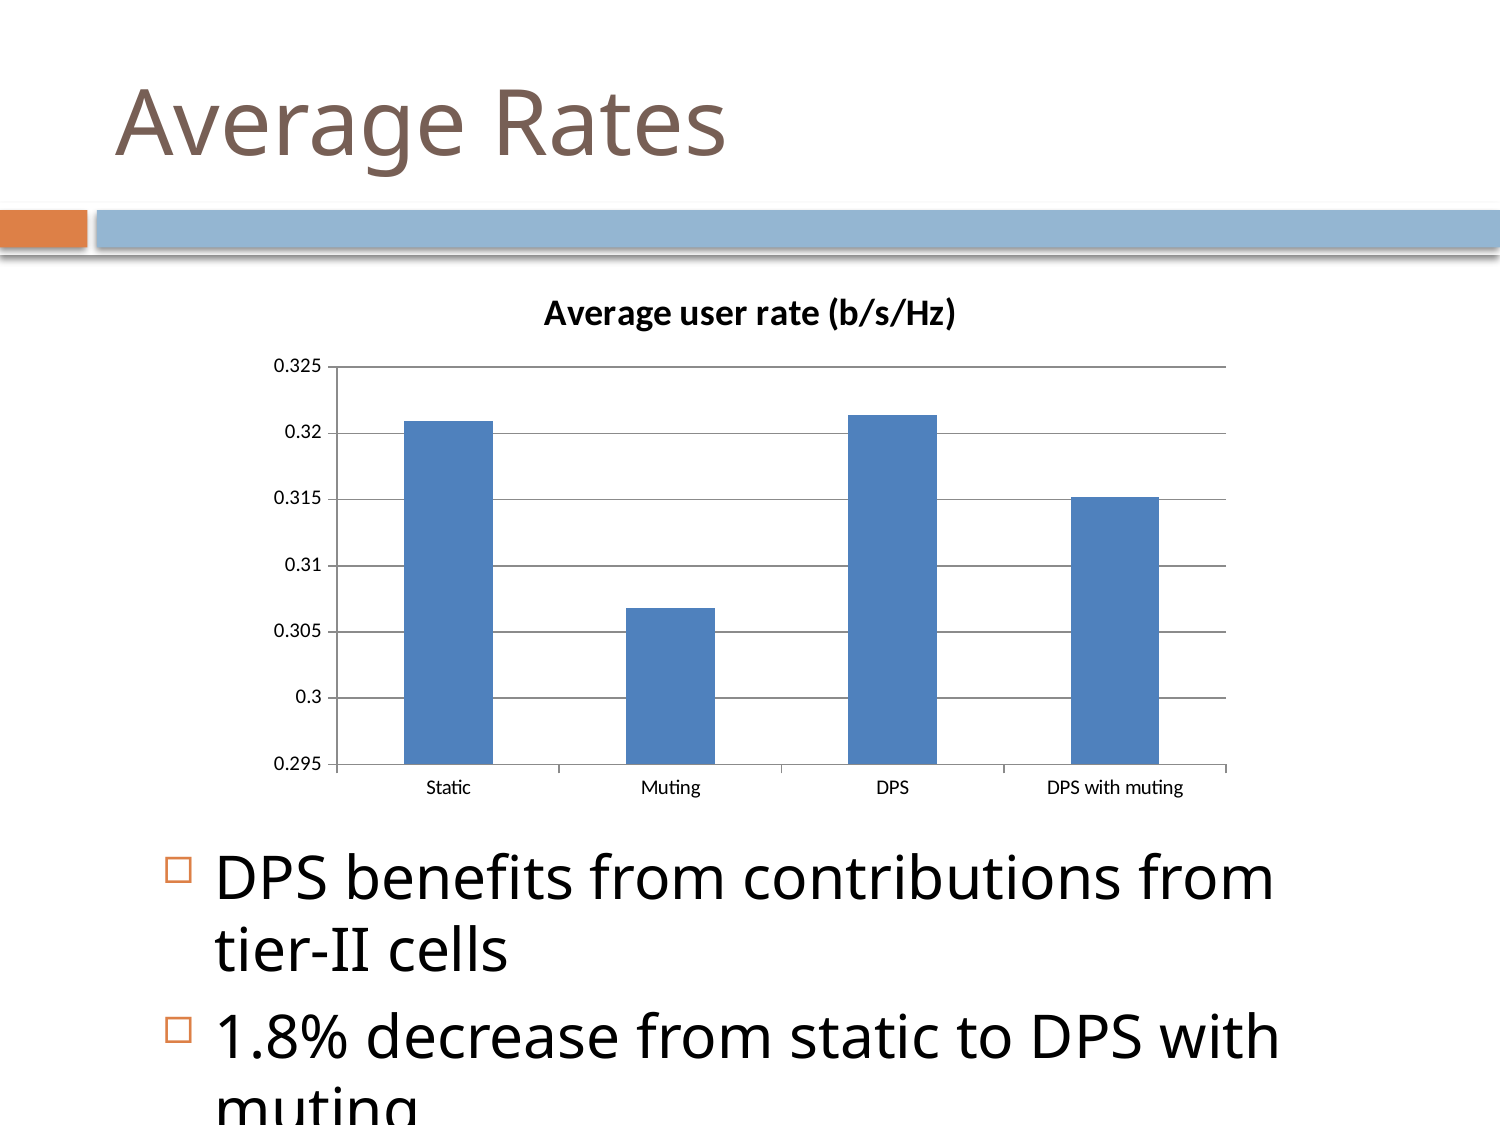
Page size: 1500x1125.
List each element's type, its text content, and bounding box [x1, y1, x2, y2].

list DPS benefits from contributions from tier-II cells 1.8% decrease from static to DPS with muting [147, 831, 1388, 1125]
title Average Rates [100, 37, 1438, 200]
chart [253, 266, 1247, 811]
